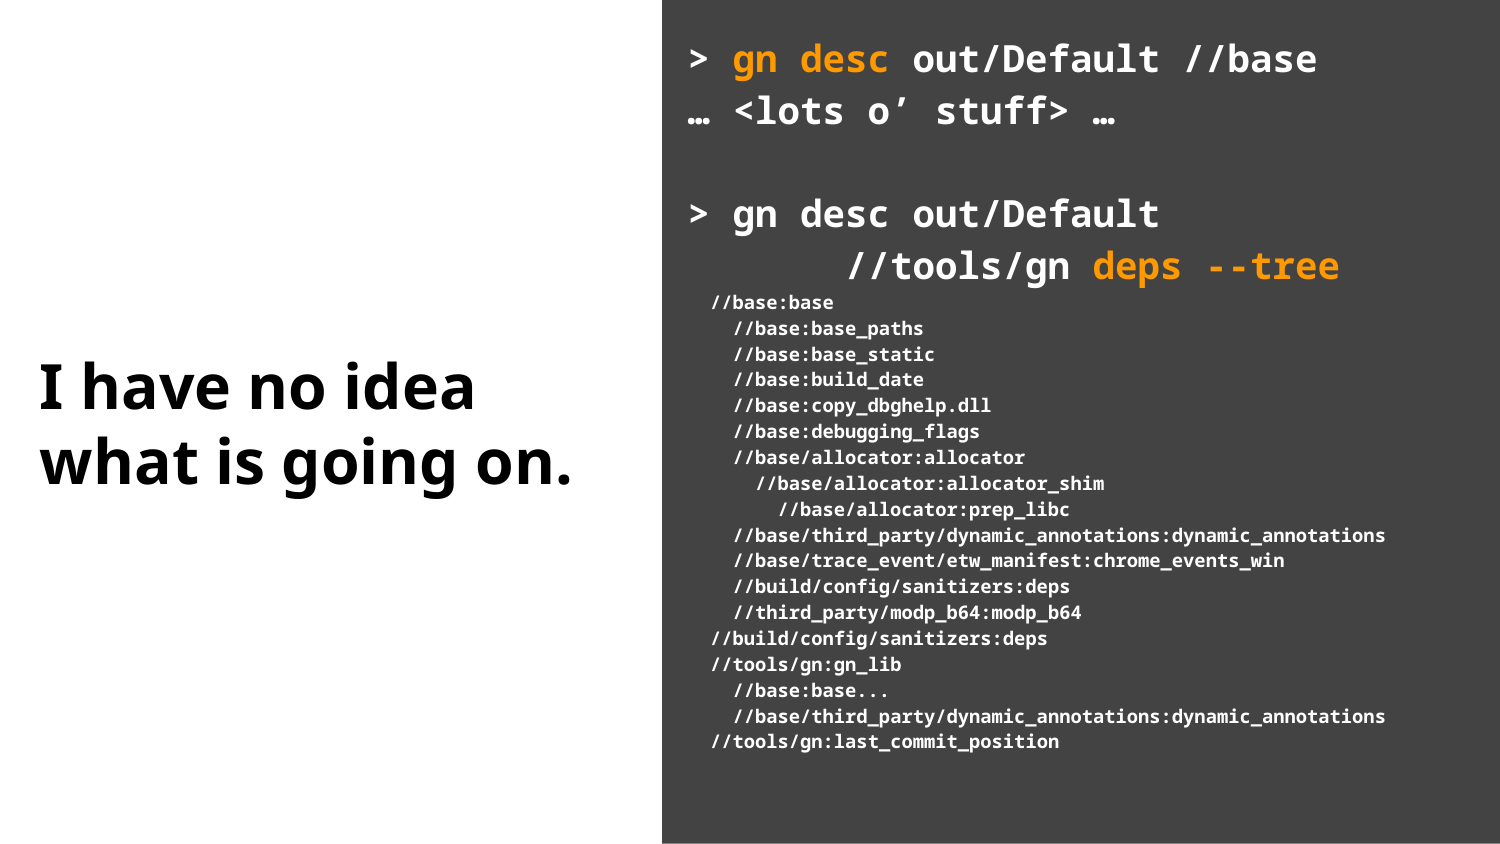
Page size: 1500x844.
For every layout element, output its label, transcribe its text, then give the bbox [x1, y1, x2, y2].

title I have no idea what is going on. [25, 0, 640, 844]
list > gn desc out/Default //base … <lots o’ stuff> … > gn desc out/Default //tools/gn deps --tree //base:base //base:base_paths //base:base_static //base:build_date //base:copy_dbghelp.dll //base:debugging_flags //base/allocator:allocator //base/allocator:allocator_shim //base/allocator:prep_libc //base/third_party/dynamic_annotations:dynamic_annotations //base/trace_event/etw_manifest:chrome_events_win //build/config/sanitizers:deps //third_party/modp_b64:modp_b64 //build/config/sanitizers:deps //tools/gn:gn_lib //base:base... //base/third_party/dynamic_annotations:dynamic_annotations //tools/gn:last_commit_position [672, 13, 1500, 844]
